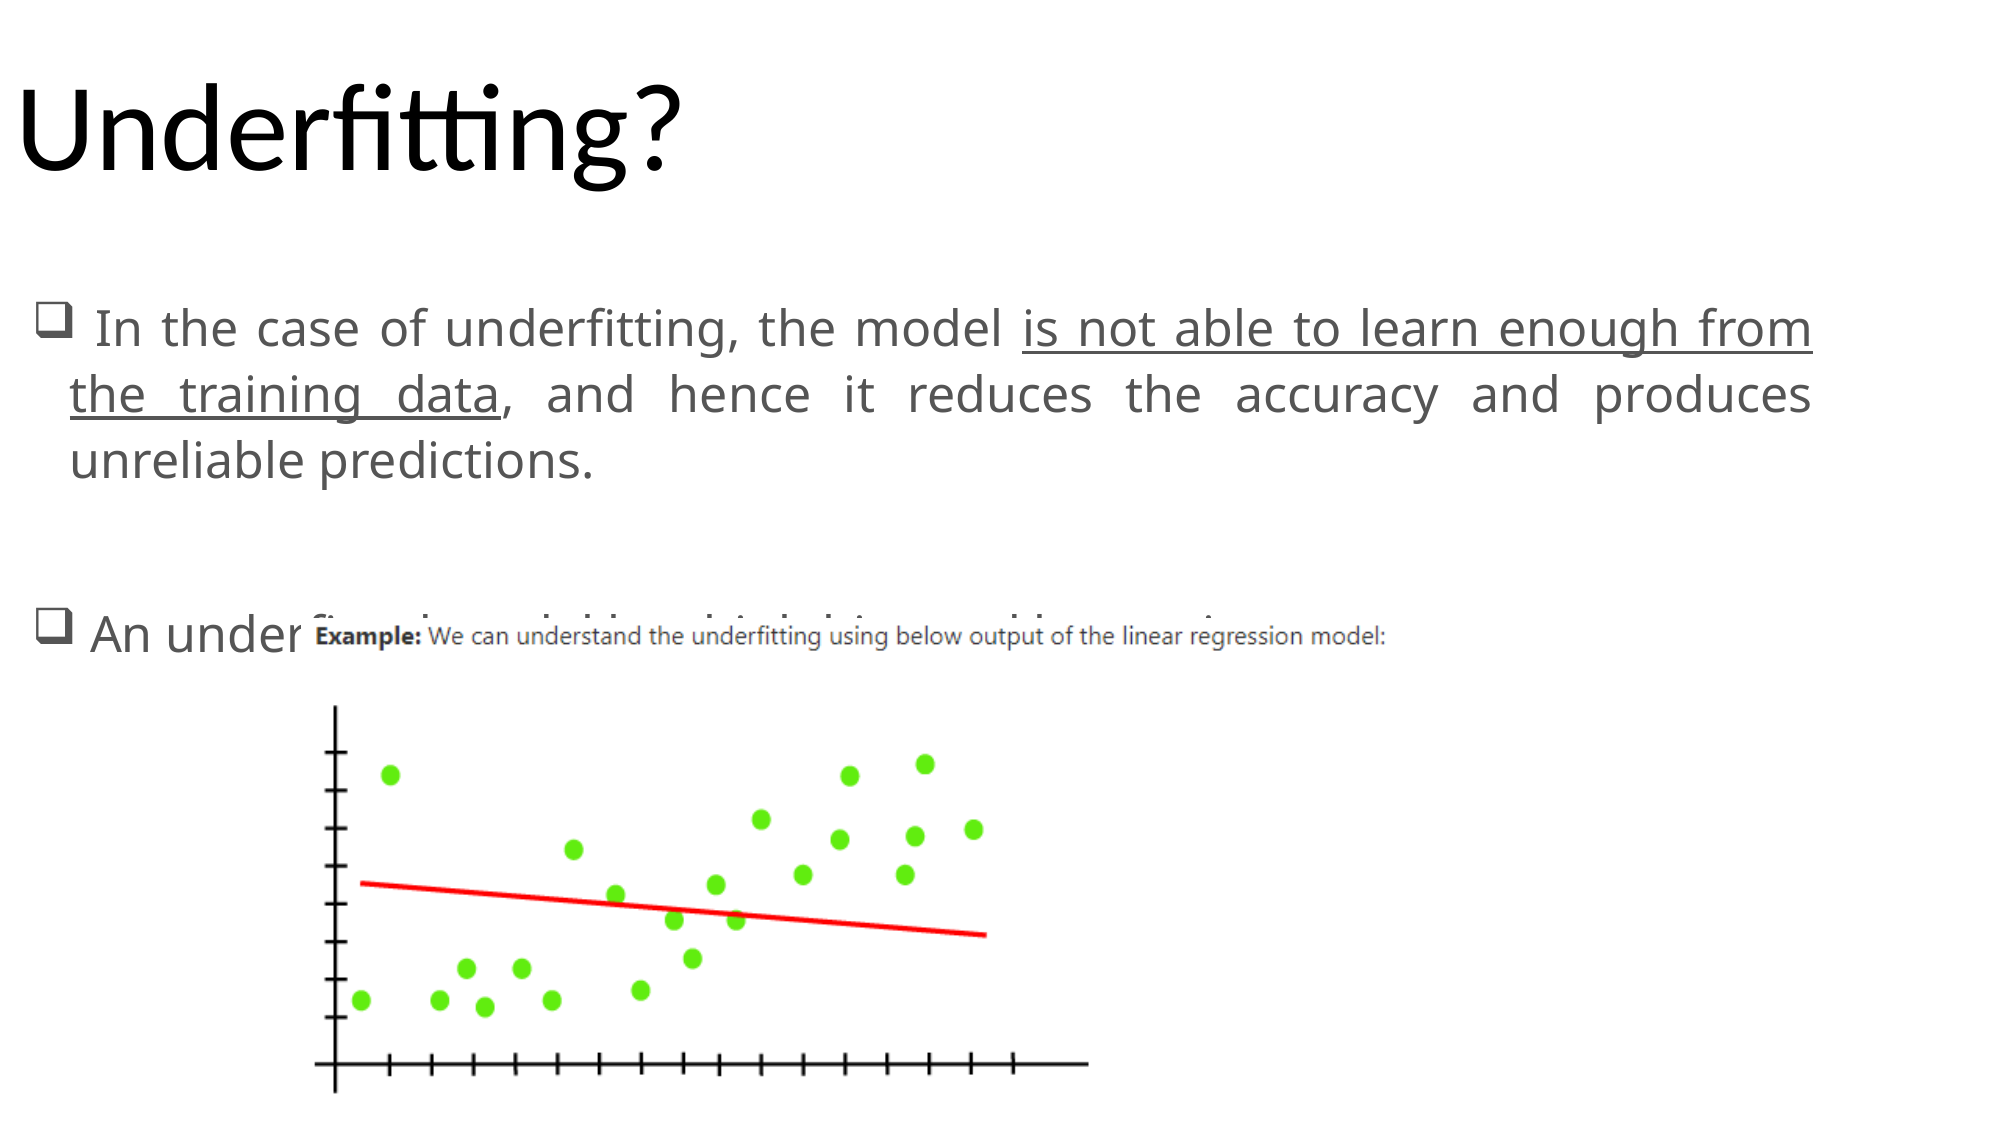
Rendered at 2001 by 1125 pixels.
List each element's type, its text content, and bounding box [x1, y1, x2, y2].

text_box In the case of underfitting, the model is not able to learn enough from the training data, and hence it reduces the accuracy and produces unreliable predictions. An underfitted model has high bias and low variance. [17, 283, 1829, 670]
picture [300, 617, 1404, 1104]
title Underfitting? [0, 22, 2000, 252]
